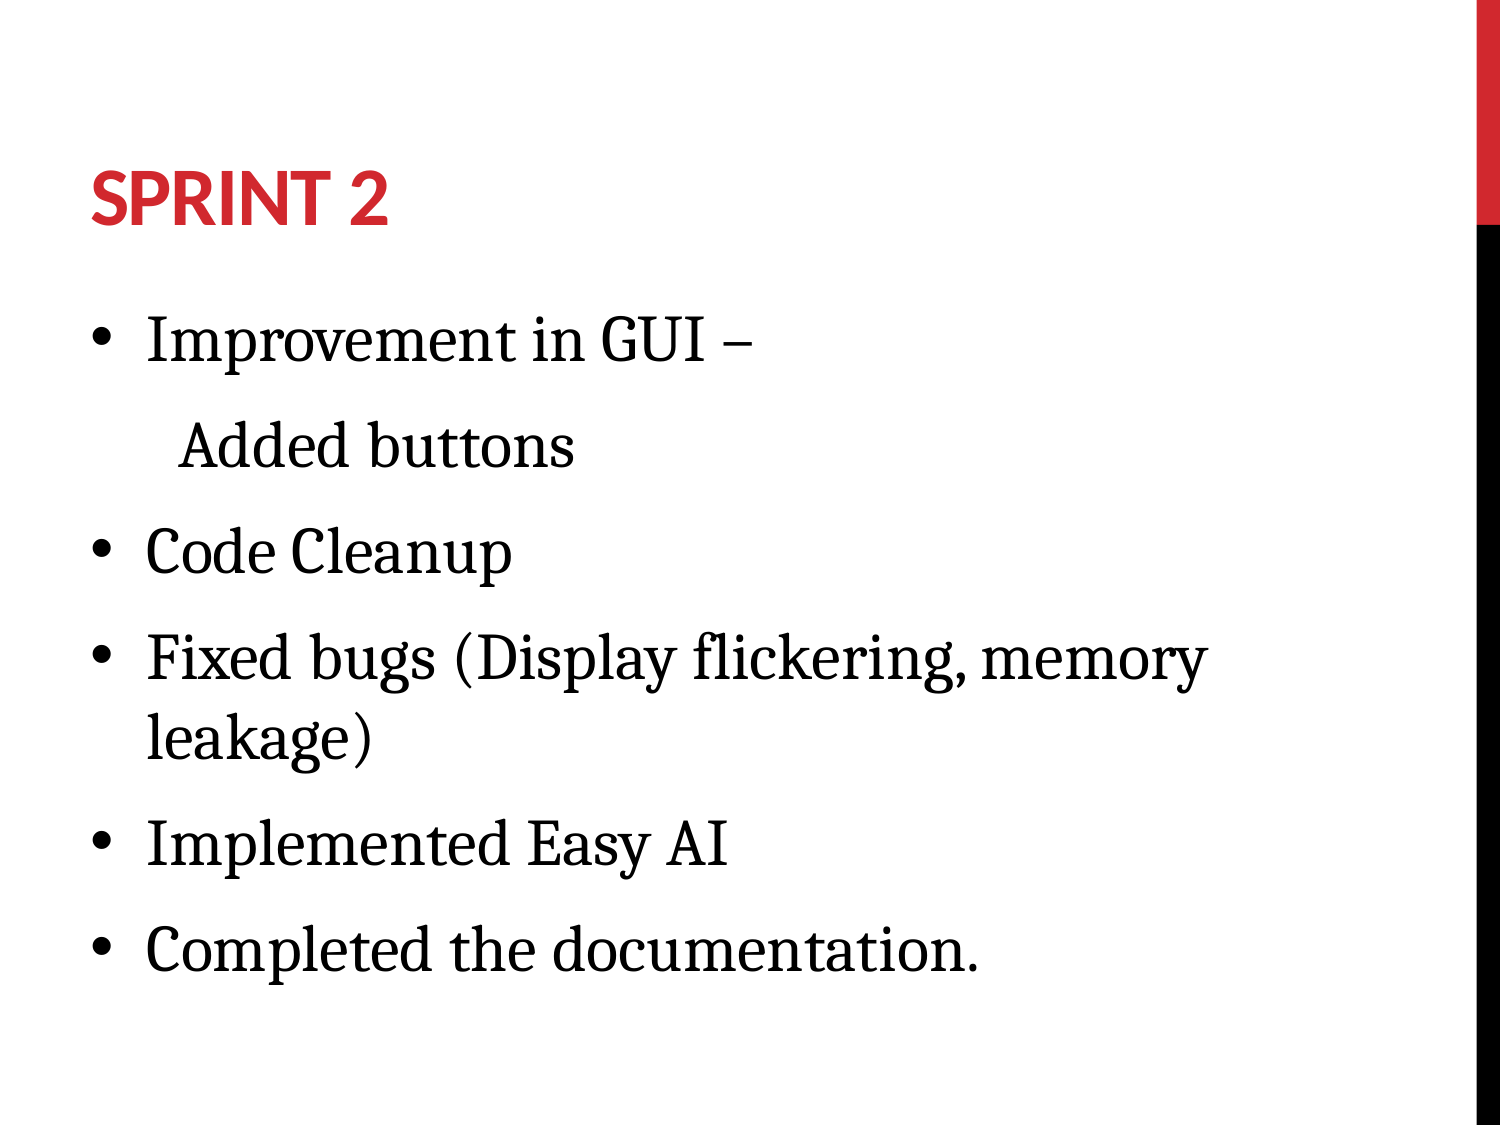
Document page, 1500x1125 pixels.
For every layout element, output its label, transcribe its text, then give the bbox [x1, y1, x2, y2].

list Improvement in GUI – Added buttons Code Cleanup Fixed bugs (Display flickering, memory leakage) Implemented Easy AI Completed the documentation. [75, 287, 1415, 1005]
title Sprint 2 [75, 25, 1025, 250]
